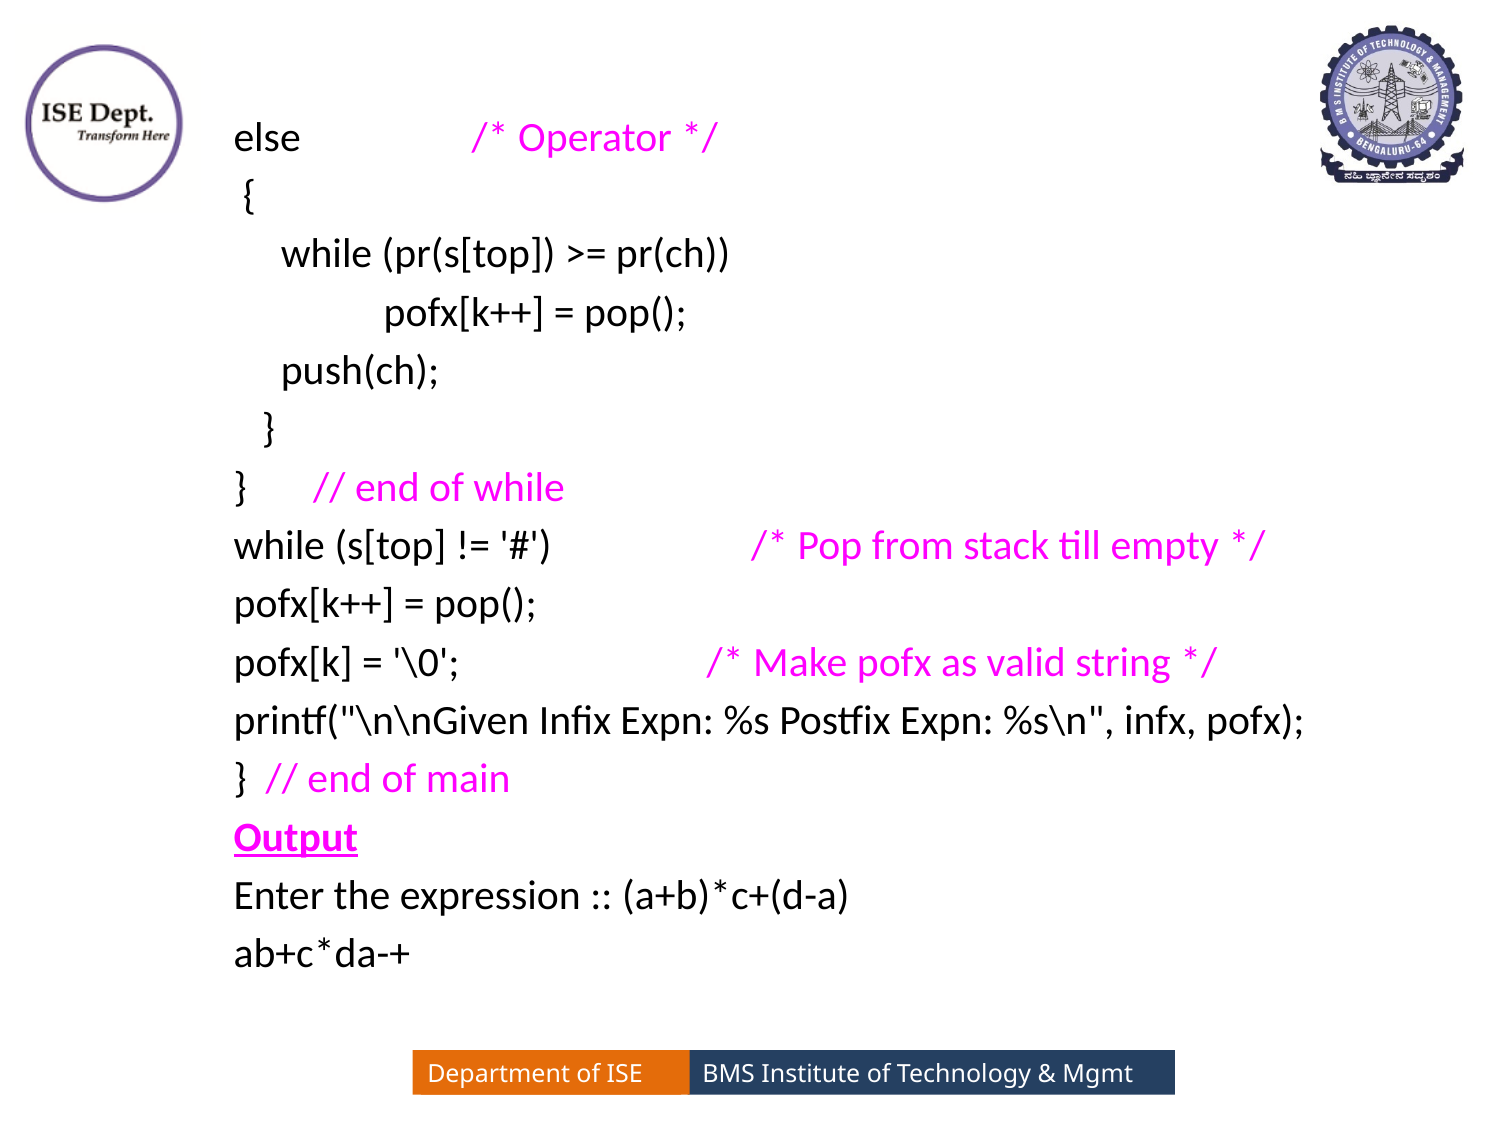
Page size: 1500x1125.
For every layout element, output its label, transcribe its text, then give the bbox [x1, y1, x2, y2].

picture [15, 24, 201, 213]
picture [1287, 0, 1500, 213]
list else /* Operator */ { while (pr(s[top]) >= pr(ch)) pofx[k++] = pop(); push(ch); } } // end of while while (s[top] != '#') /* Pop from stack till empty */ pofx[k++] = pop(); pofx[k] = '\0'; /* Make pofx as valid string */ printf("\n\nGiven Infix Expn: %s Postfix Expn: %s\n", infx, pofx); } // end of main Output Enter the expression :: (a+b)*c+(d-a) ab+c*da-+ [218, 101, 1425, 1018]
